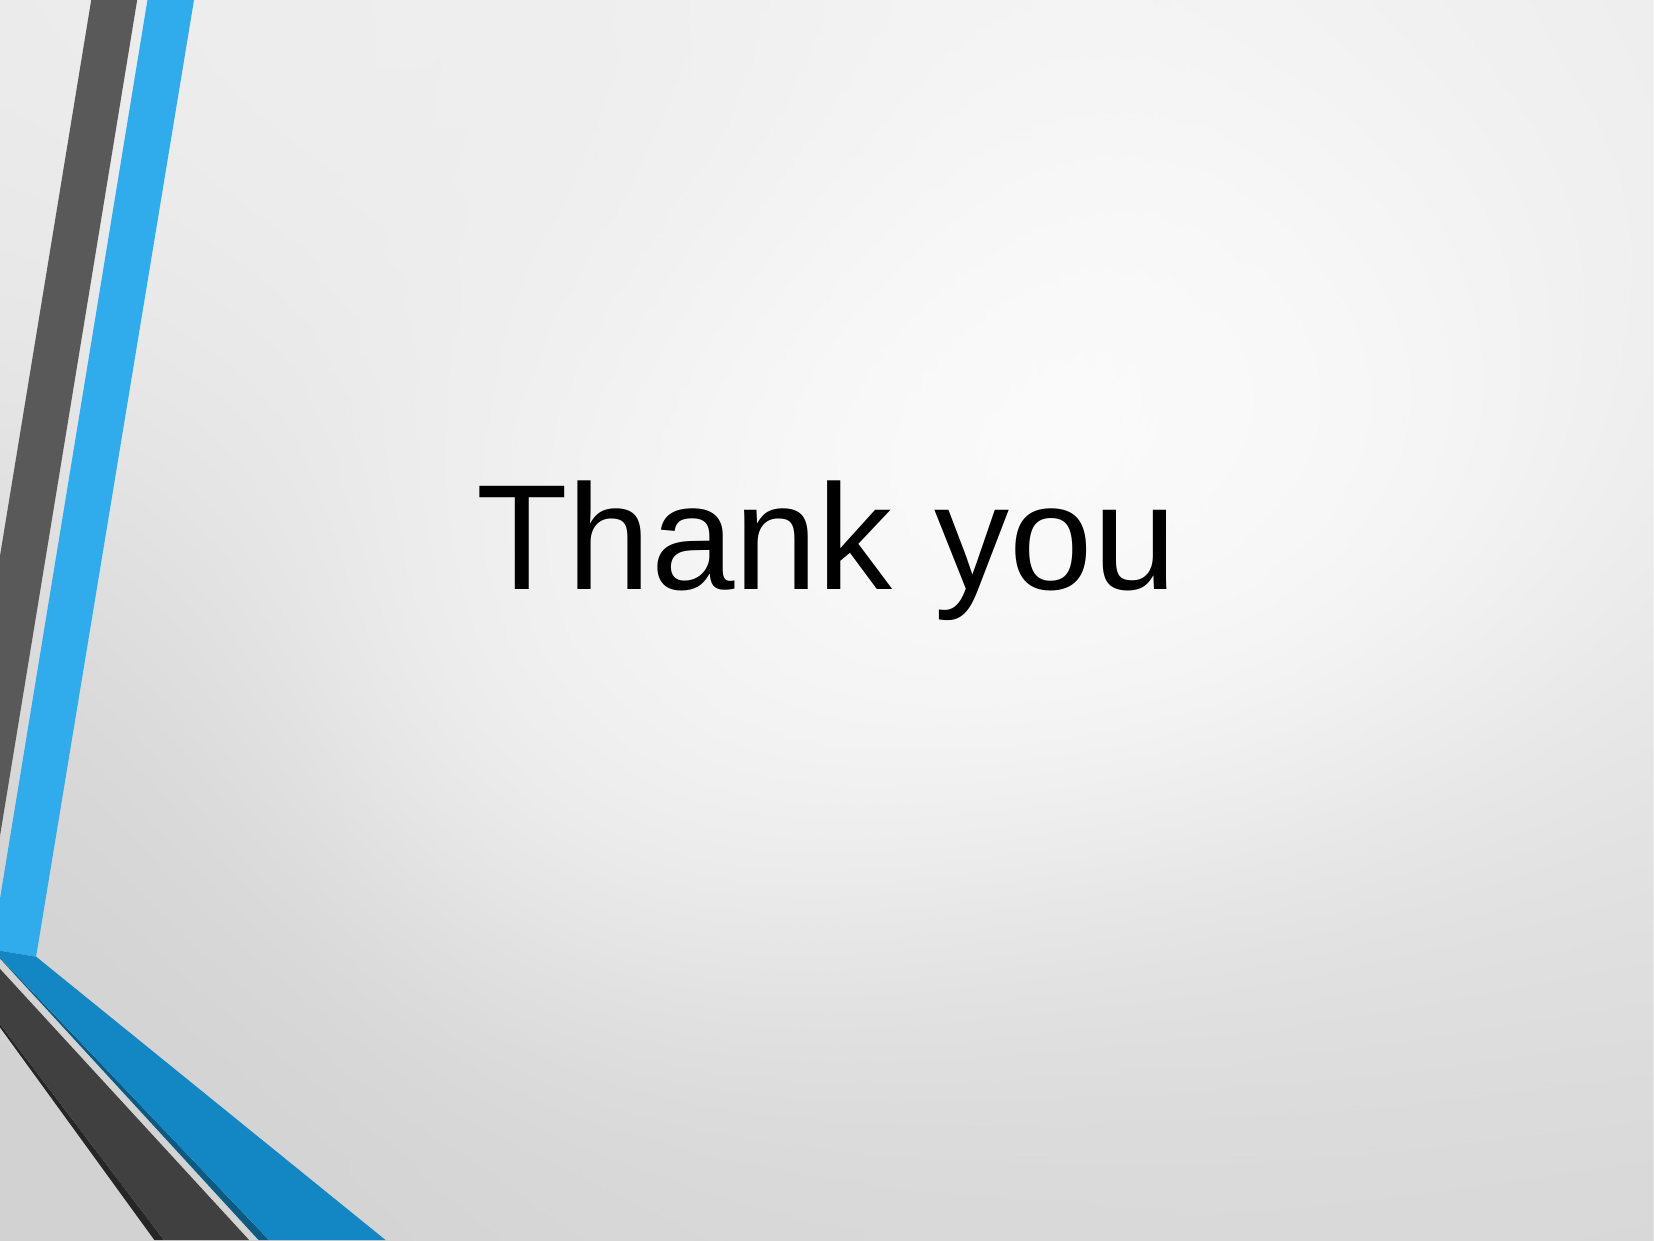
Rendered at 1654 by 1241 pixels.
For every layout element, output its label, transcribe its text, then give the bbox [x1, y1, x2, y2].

text_box Thank you [82, 49, 1571, 1010]
